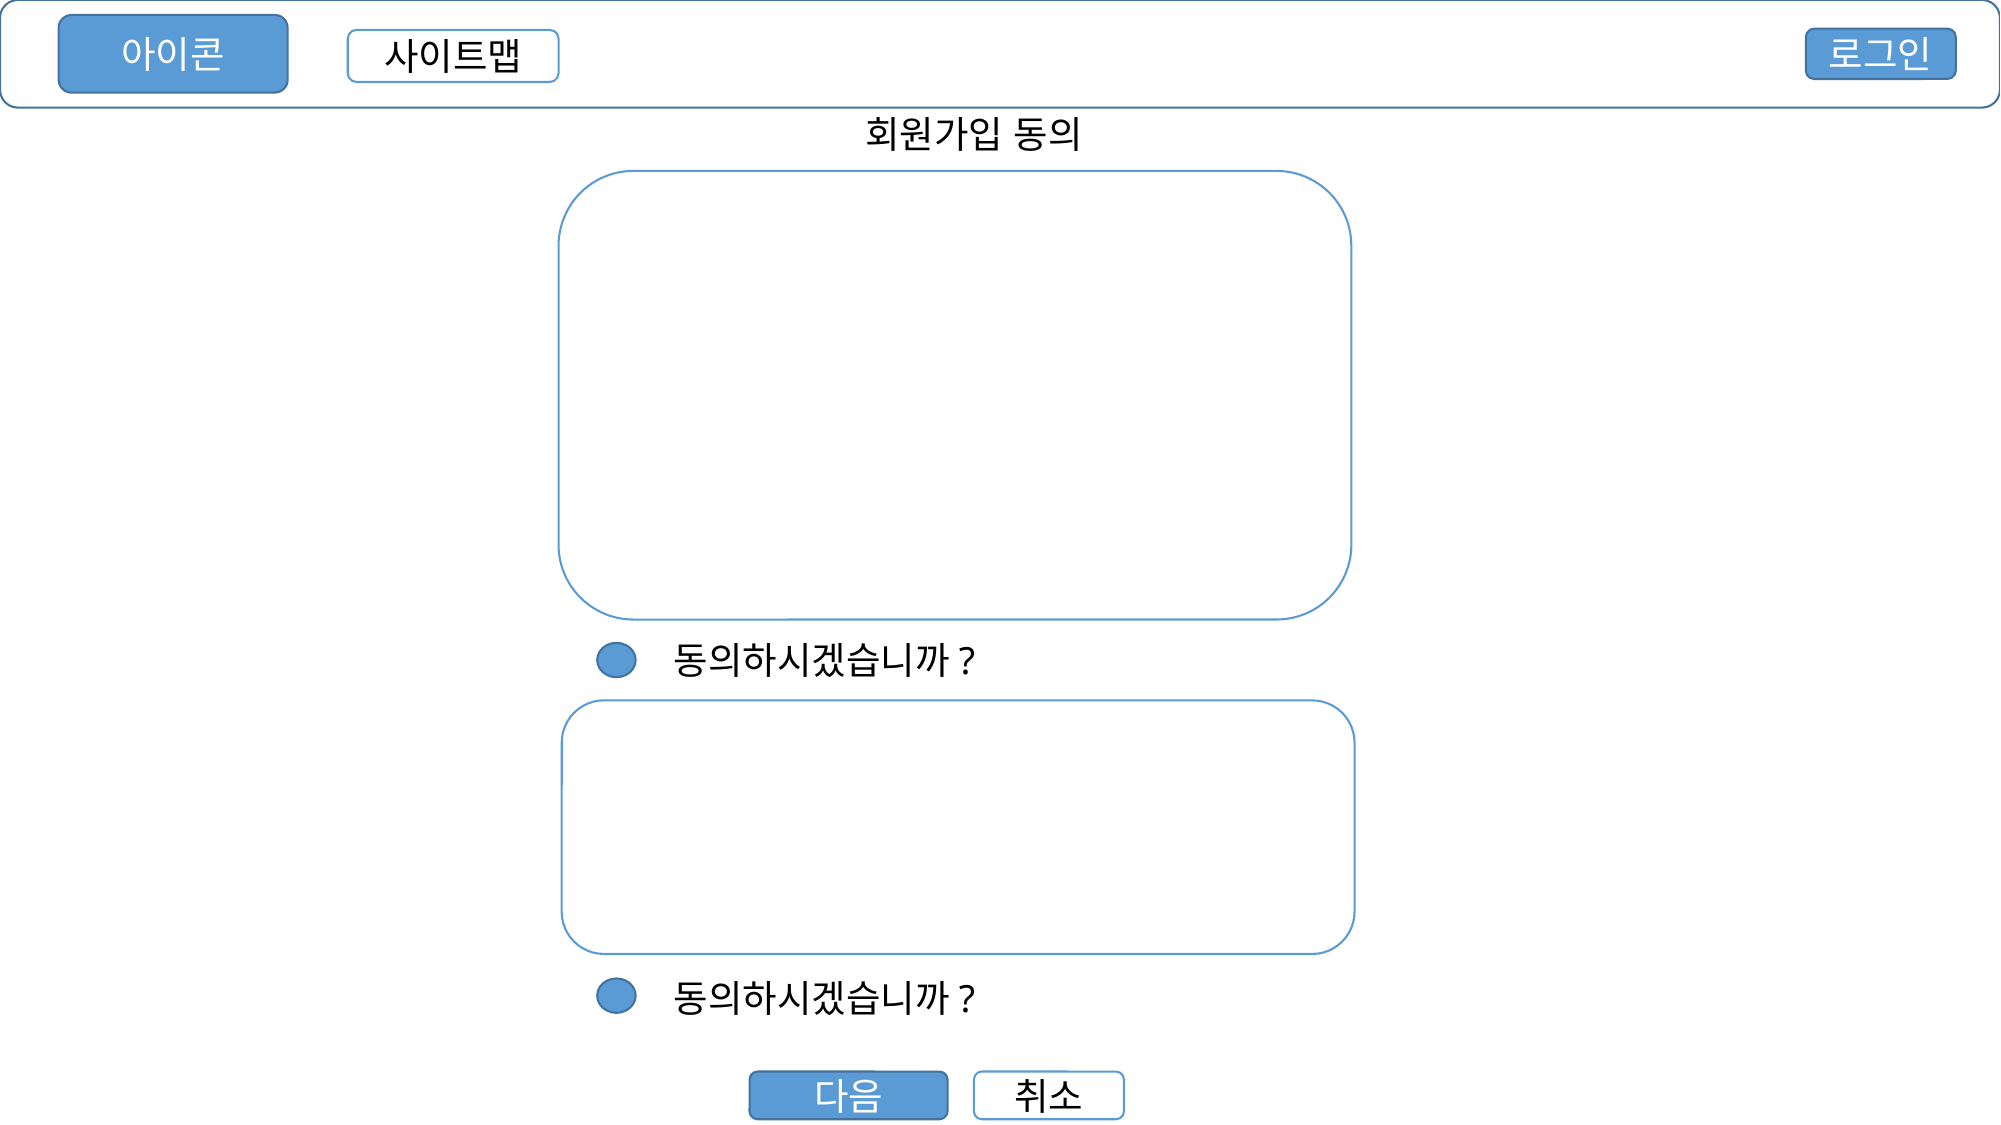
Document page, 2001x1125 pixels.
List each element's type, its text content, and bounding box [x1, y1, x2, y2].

text_box [596, 641, 637, 679]
text_box [557, 169, 1353, 621]
text_box 사이트맵 [346, 28, 560, 84]
text_box 회원가입 동의 [850, 103, 1098, 164]
text_box 다음 [748, 1070, 949, 1121]
text_box [560, 699, 1356, 956]
text_box [0, 0, 2000, 109]
text_box 아이콘 [57, 13, 289, 94]
text_box 취소 [972, 1070, 1125, 1121]
text_box 동의하시겠습니까? [659, 967, 991, 1028]
text_box [596, 977, 637, 1014]
text_box 동의하시겠습니까? [659, 629, 991, 690]
text_box 로그인 [1804, 27, 1957, 81]
